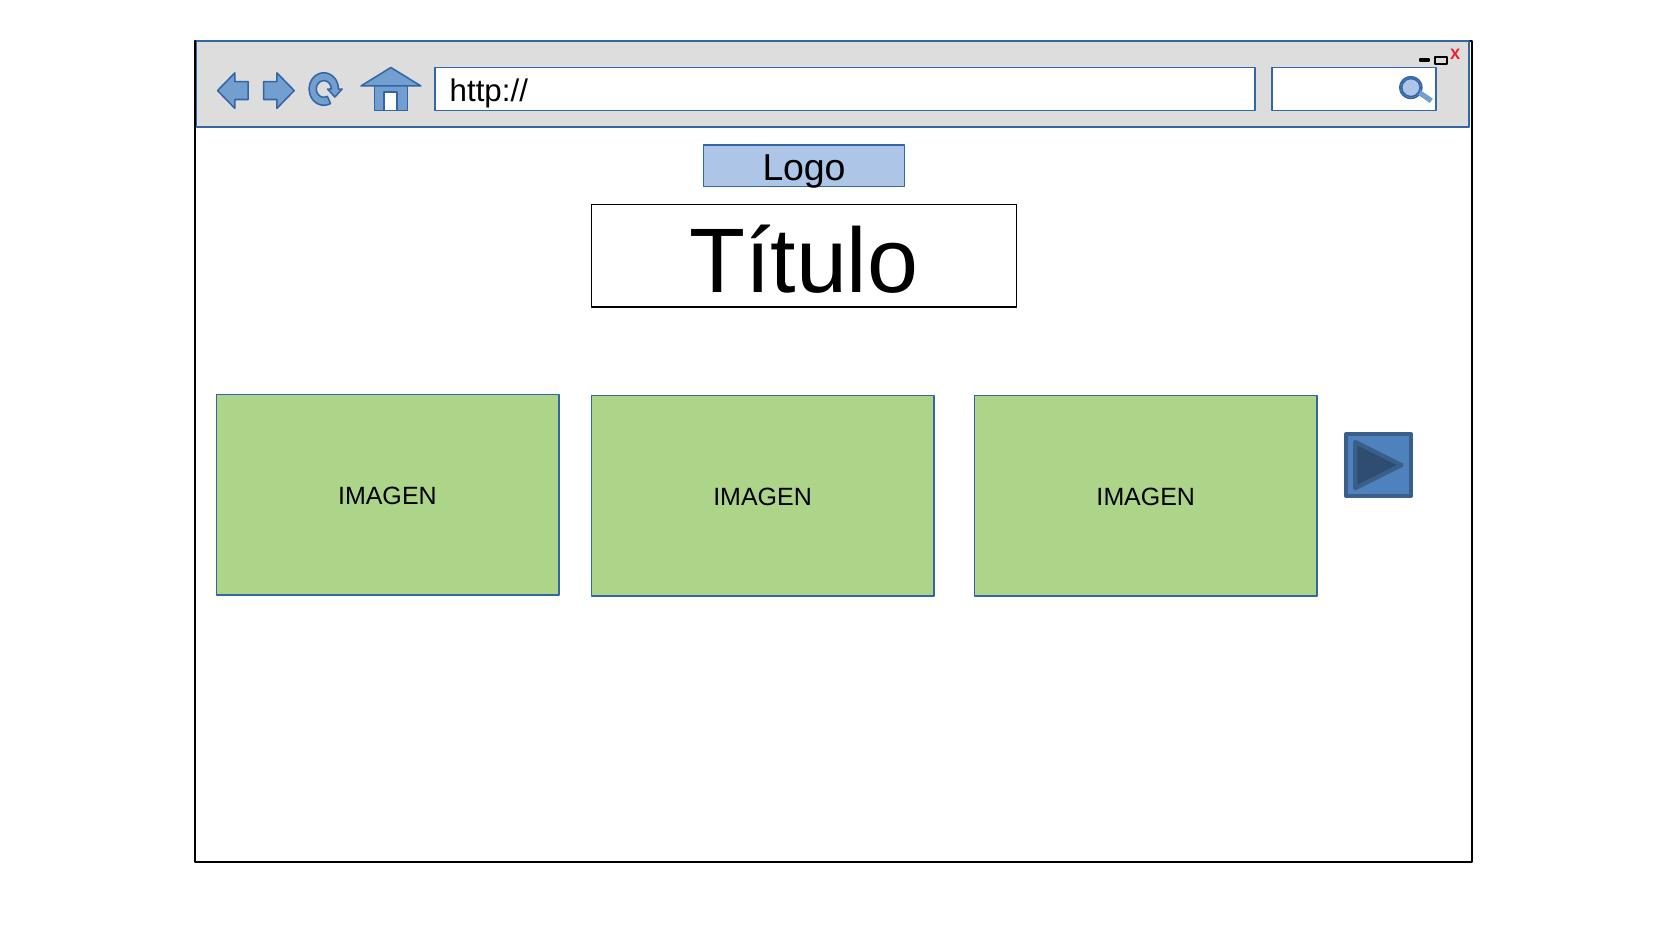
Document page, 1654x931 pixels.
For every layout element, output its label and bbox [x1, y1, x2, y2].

text_box [194, 35, 1485, 863]
